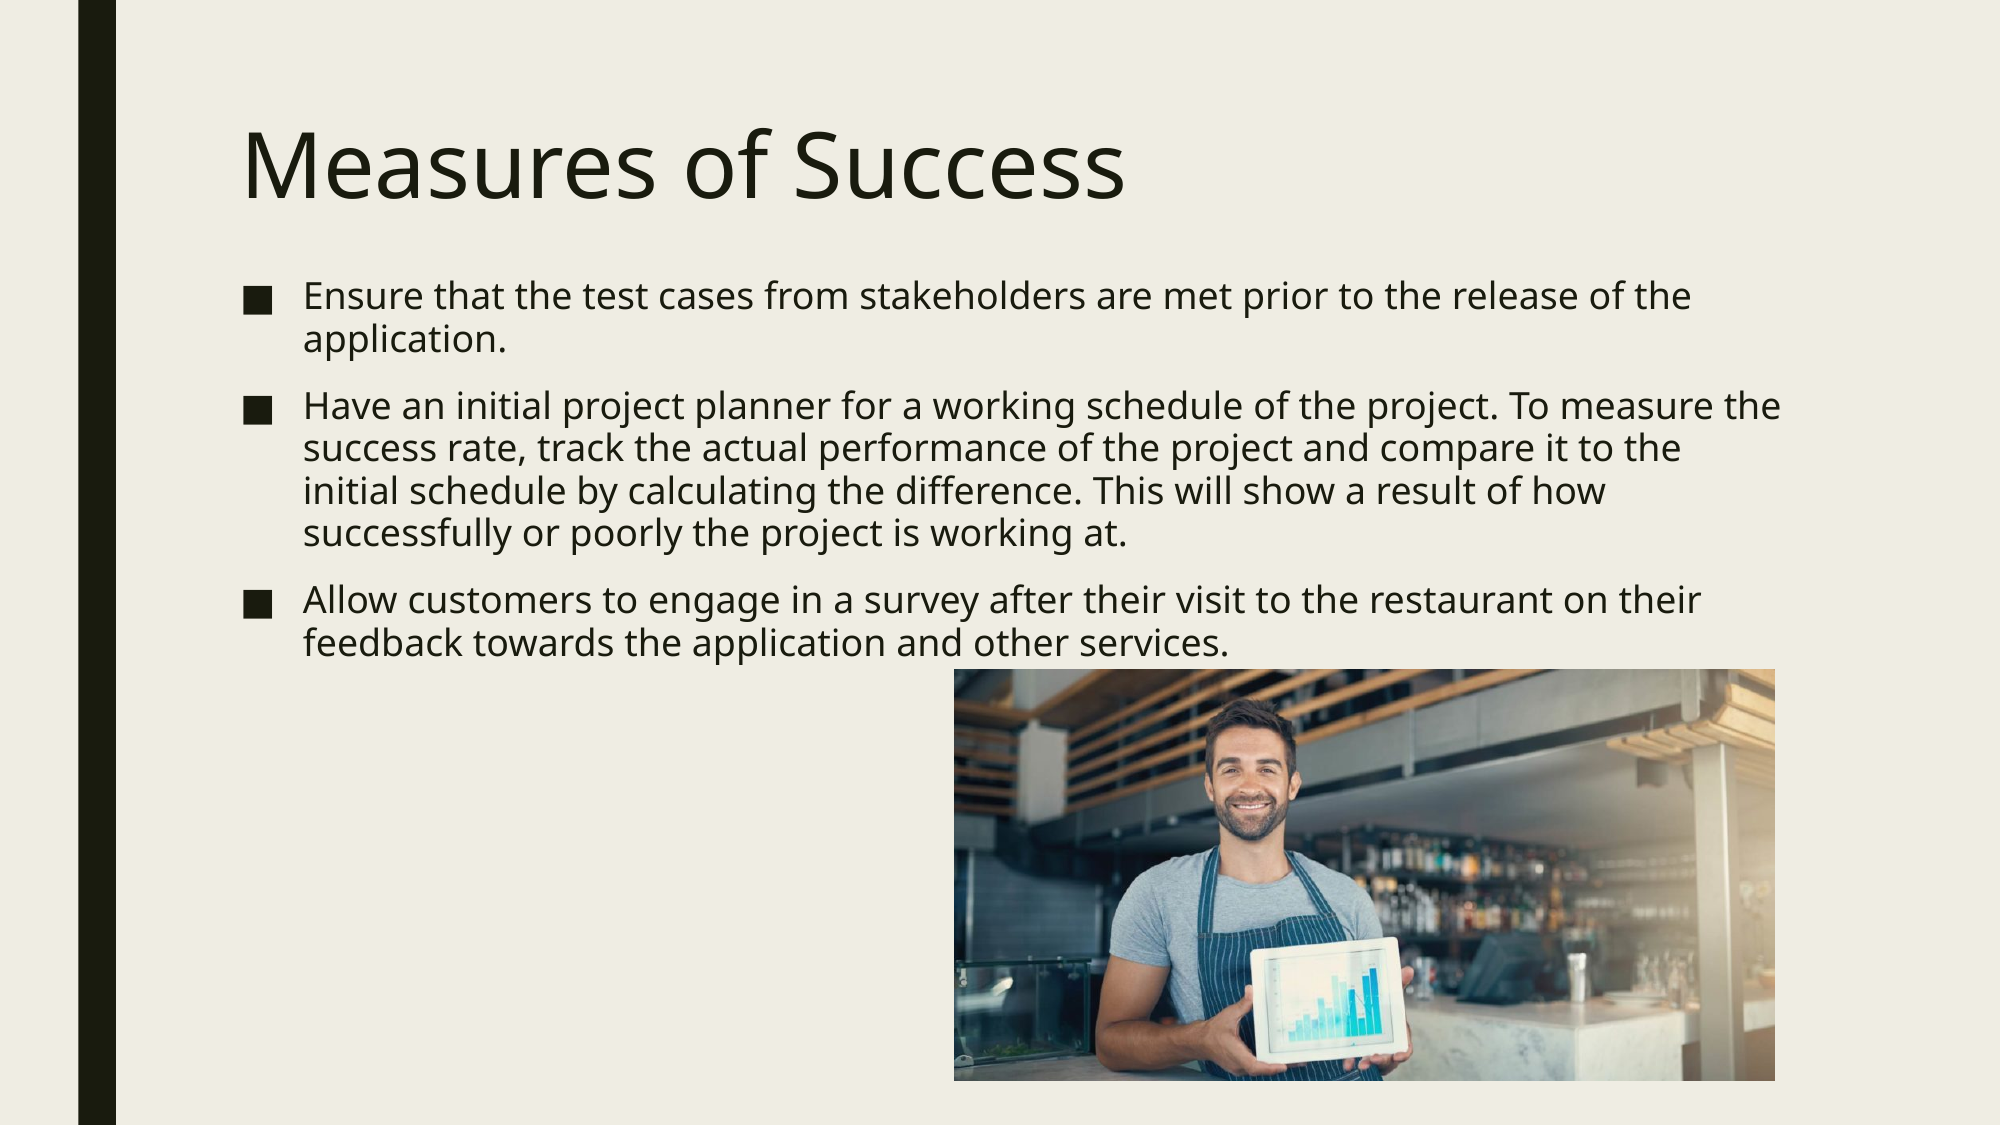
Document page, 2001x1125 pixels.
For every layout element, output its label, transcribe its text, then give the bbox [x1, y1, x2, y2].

list Ensure that the test cases from stakeholders are met prior to the release of the application. Have an initial project planner for a working schedule of the project. To measure the success rate, track the actual performance of the project and compare it to the initial schedule by calculating the difference. This will show a result of how successfully or poorly the project is working at. Allow customers to engage in a survey after their visit to the restaurant on their feedback towards the application and other services. [225, 268, 1800, 857]
picture [954, 669, 1775, 1081]
title Measures of Success [225, 112, 1800, 268]
